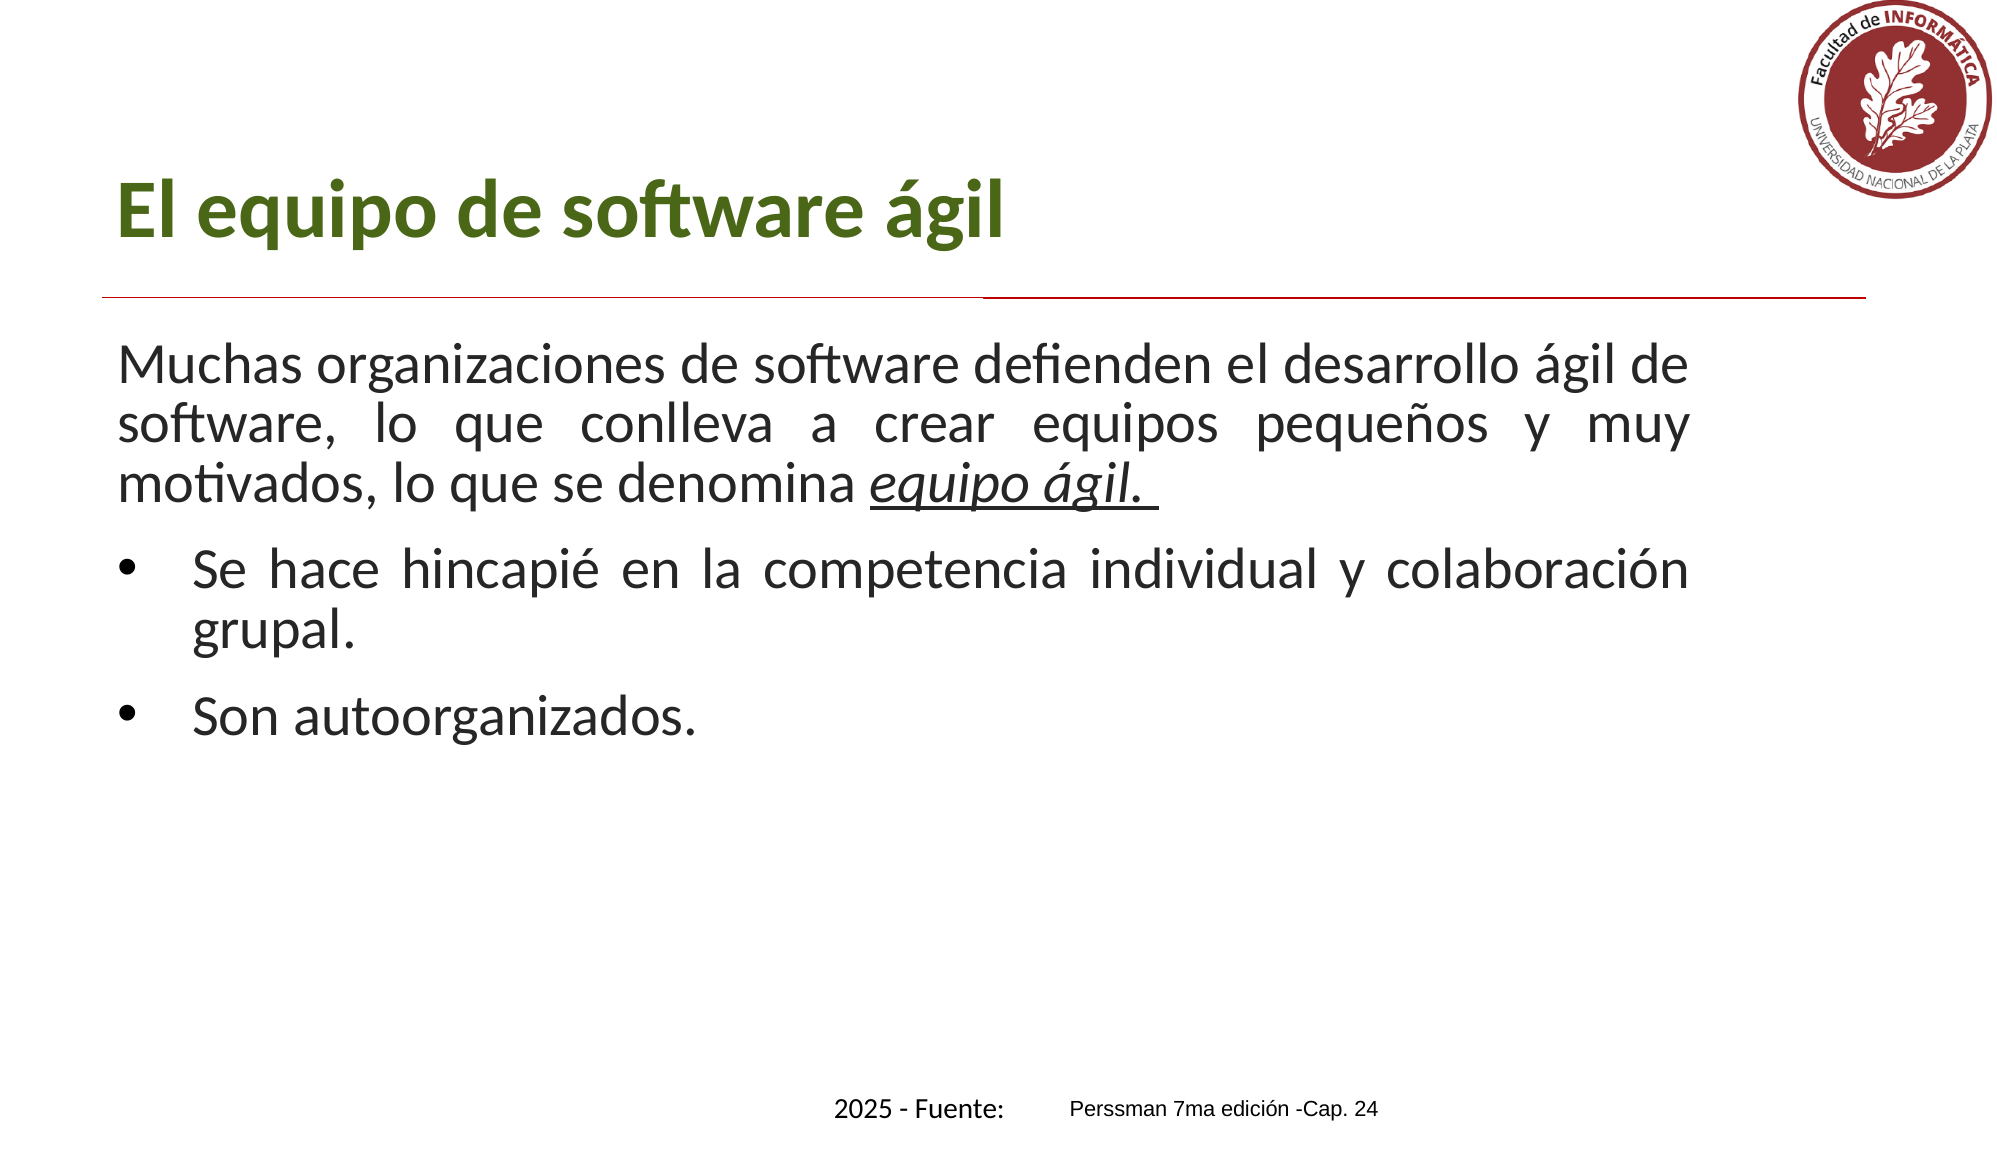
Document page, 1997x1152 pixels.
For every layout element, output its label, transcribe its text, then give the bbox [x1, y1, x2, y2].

picture [1798, 0, 1997, 200]
text_box El equipo de software ágil [102, 119, 1744, 305]
text_box Muchas organizaciones de software defienden el desarrollo ágil de software, lo que conlleva a crear equipos pequeños y muy motivados, lo que se denomina equipo ágil. Se hace hincapié en la competencia individual y colaboración grupal. Son autoorganizados. [102, 328, 1706, 1062]
text_box Perssman 7ma edición -Cap. 24 [1054, 1087, 1613, 1123]
